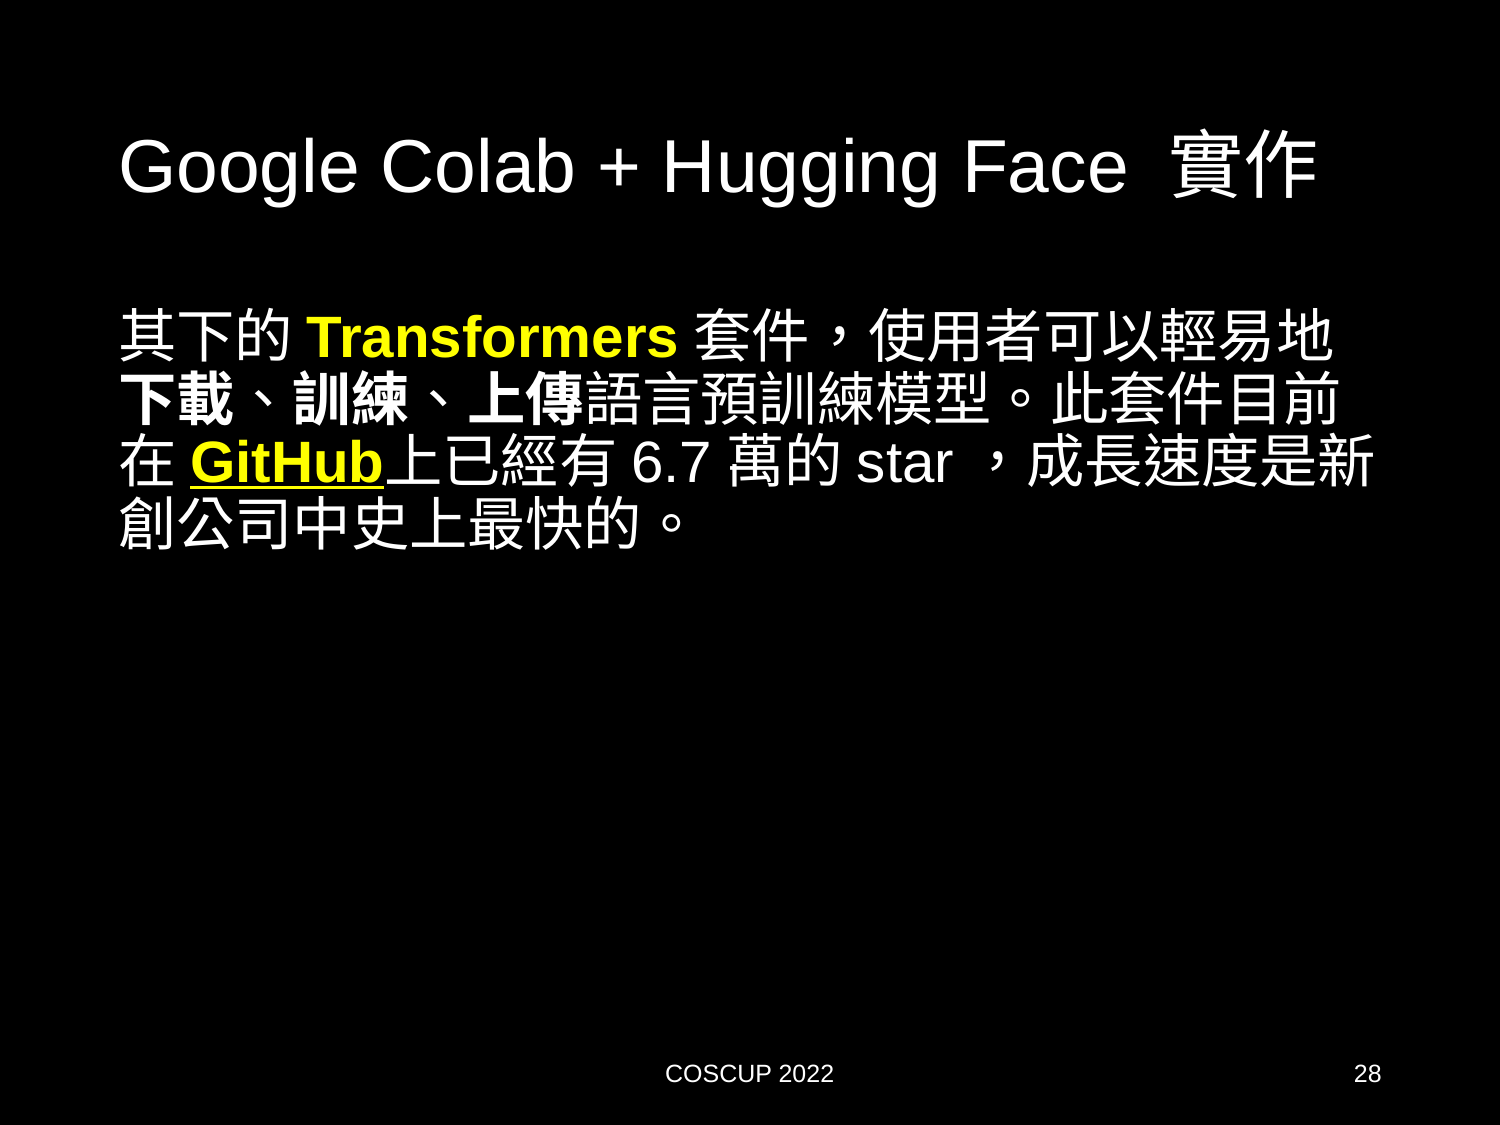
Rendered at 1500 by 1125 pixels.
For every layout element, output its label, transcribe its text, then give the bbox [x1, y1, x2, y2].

title Google Colab + Hugging Face 實作 [103, 59, 1397, 278]
footer COSCUP 2022 [496, 1042, 1004, 1103]
list 其下的Transformers套件，使用者可以輕易地下載、訓練、上傳語言預訓練模型。此套件目前在GitHub上已經有6.7萬的star，成長速度是新創公司中史上最快的。 [103, 299, 1397, 596]
slide_number 28 [1059, 1042, 1397, 1103]
